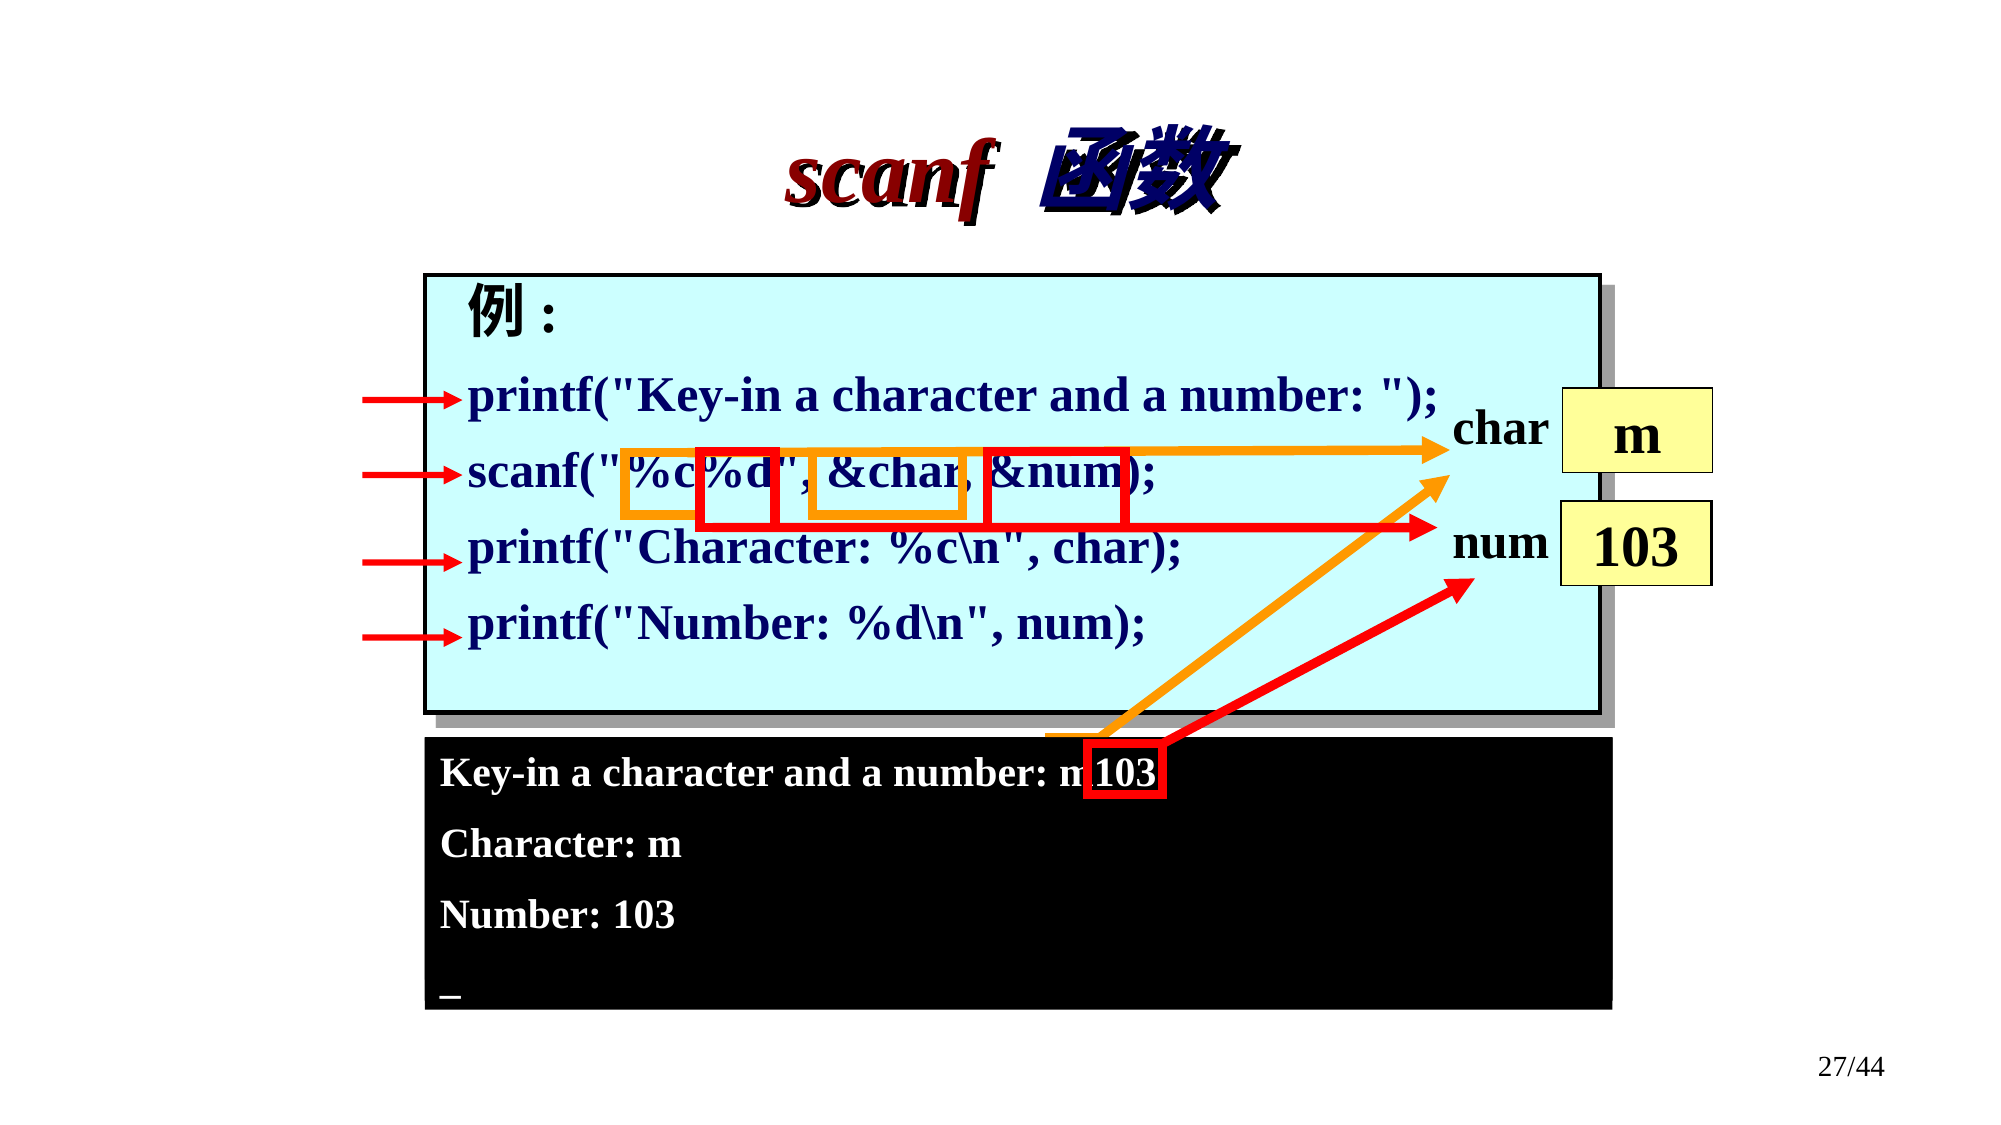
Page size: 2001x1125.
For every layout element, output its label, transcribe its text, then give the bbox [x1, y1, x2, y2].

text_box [424, 387, 1713, 1027]
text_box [624, 449, 700, 801]
title scanf 函数 [148, 105, 1855, 244]
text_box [699, 450, 1476, 795]
text_box 例: printf("Key-in a character and a number: "); scanf("%c%d", &char, &num); printf("Character: %c\n", char); printf("Number: %d\n", num); [425, 274, 1600, 385]
